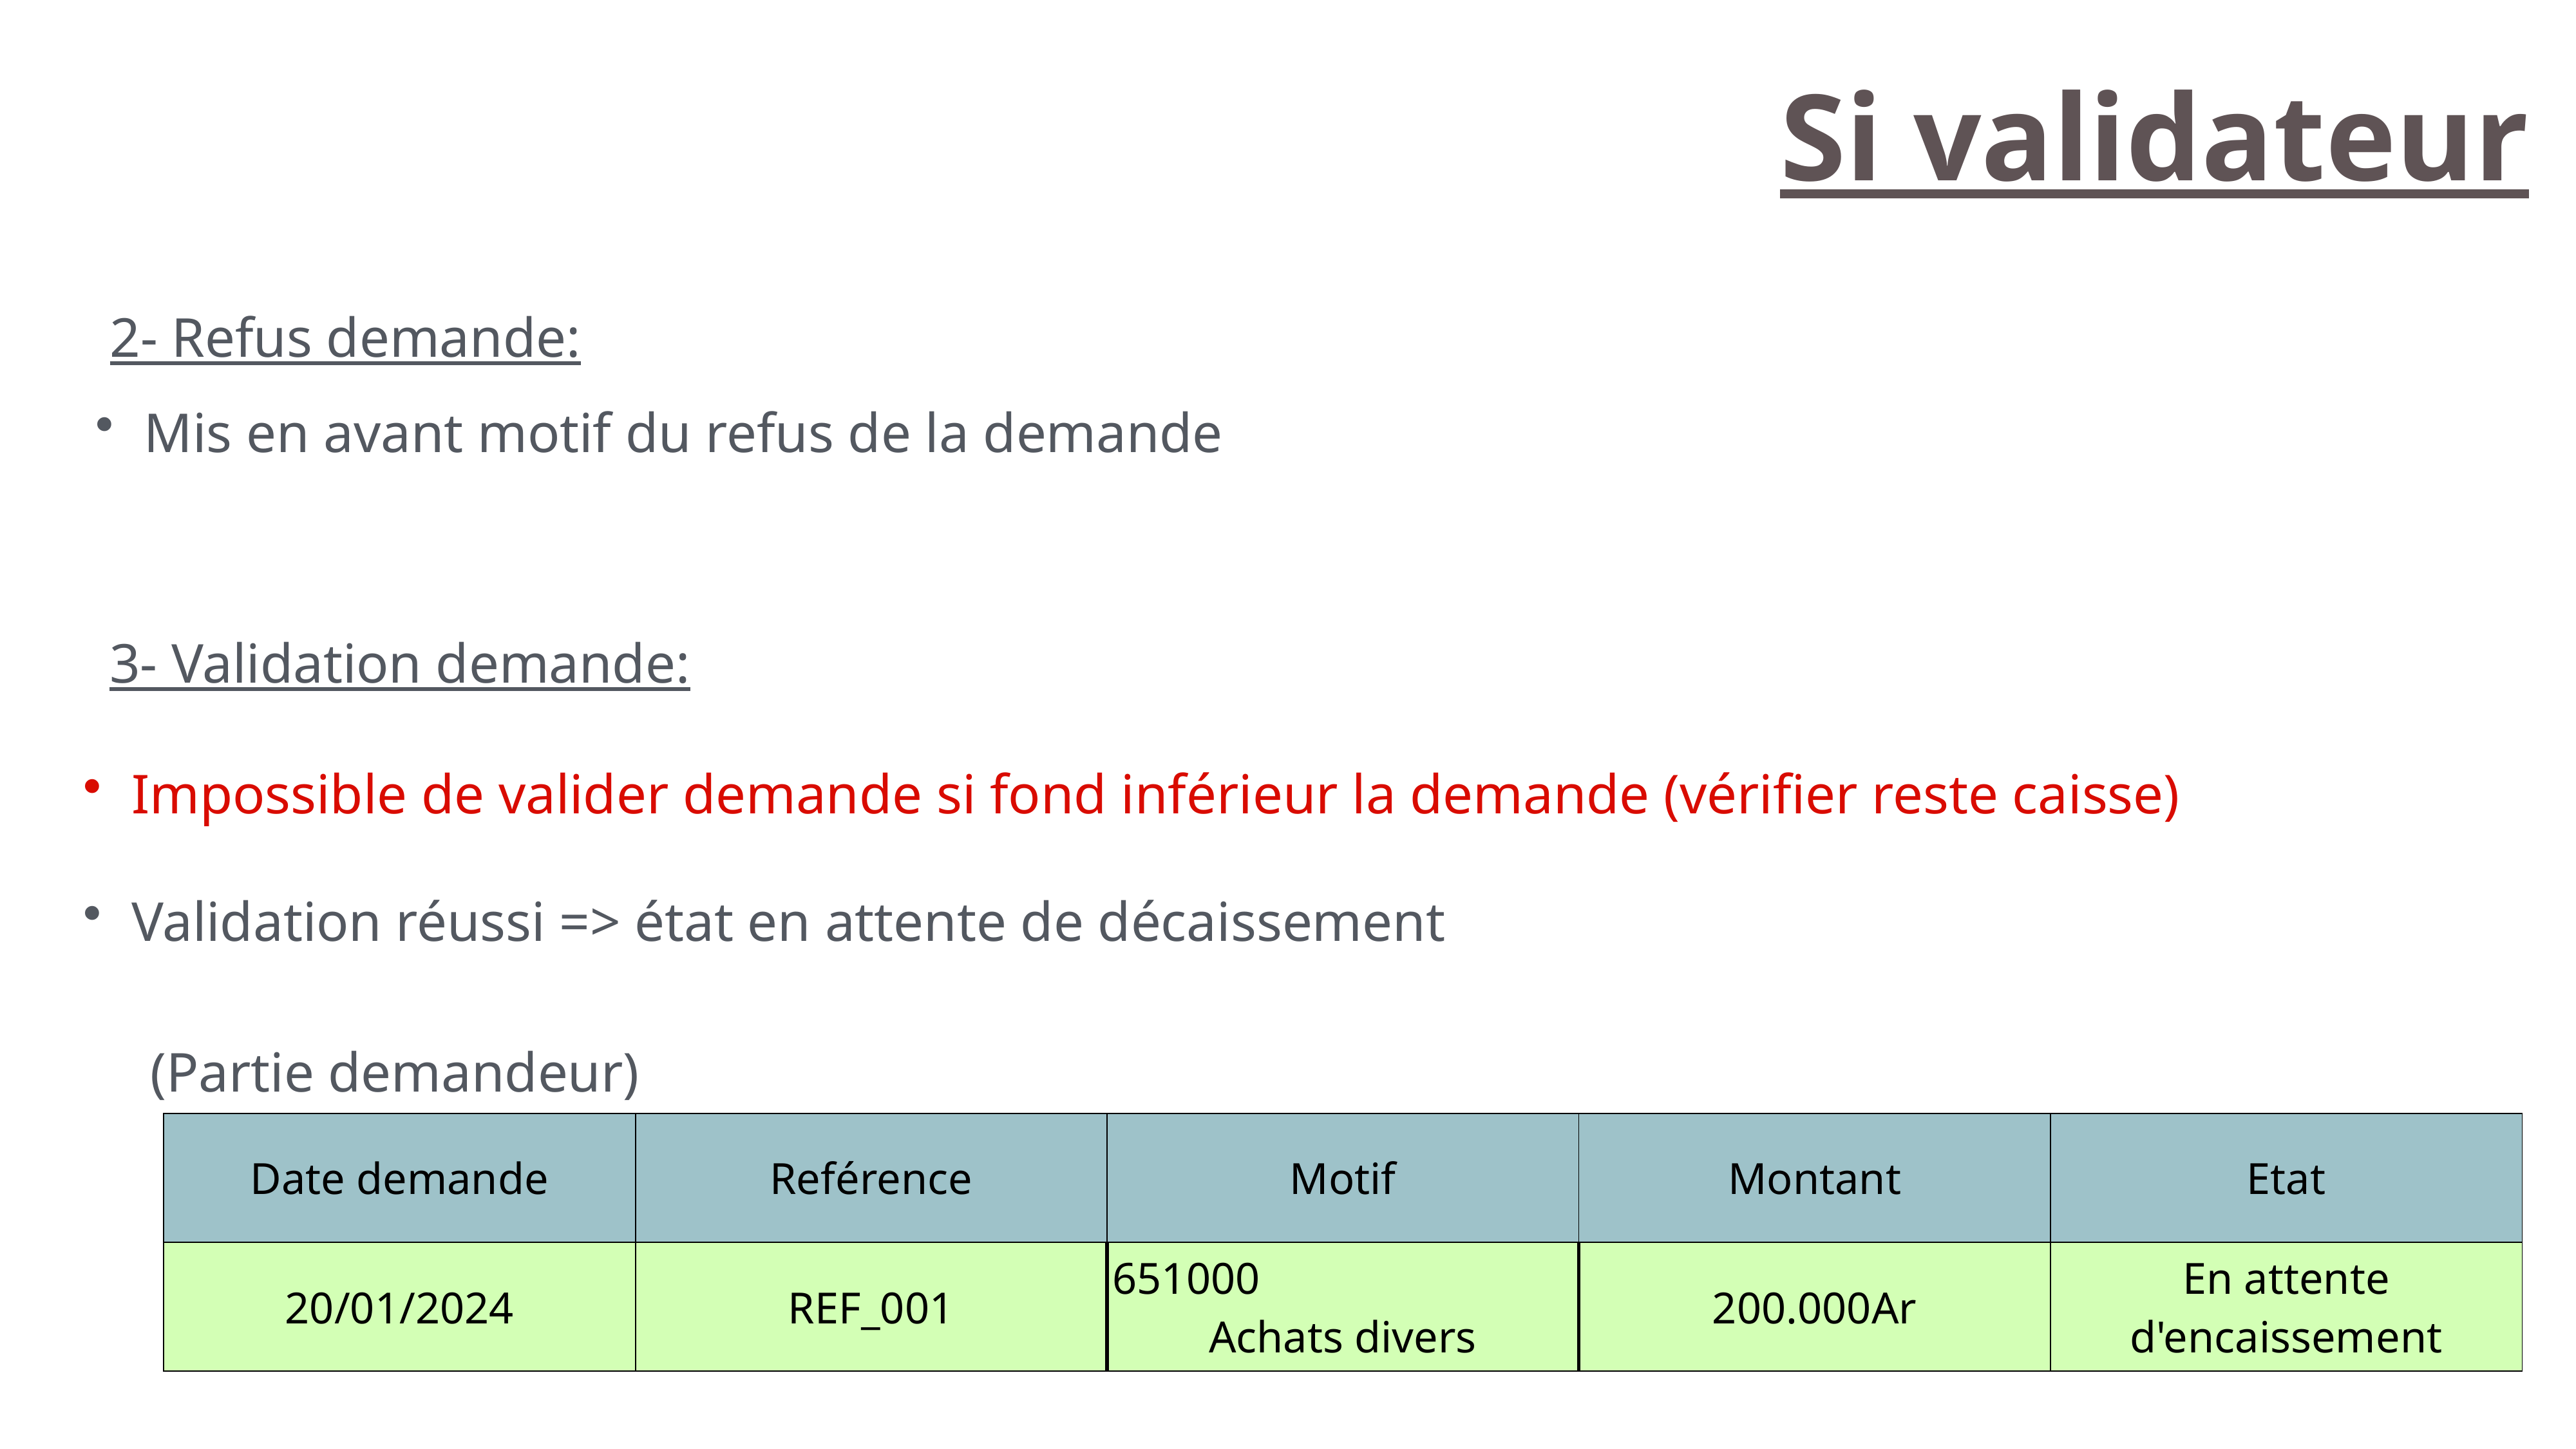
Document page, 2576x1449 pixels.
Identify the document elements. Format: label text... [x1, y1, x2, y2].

table_header Date demande [164, 1114, 635, 1242]
table_cell 200.000Ar [1580, 1243, 2050, 1370]
text_box 2- Refus demande: [104, 298, 587, 373]
text_box Mis en avant motif du refus de la demande [90, 393, 1244, 468]
text_box 3- Validation demande: [104, 623, 696, 699]
table_header Montant [1579, 1114, 2050, 1242]
text_box Si validateur [1774, 55, 2535, 210]
table_cell En attente d'encaissement [2051, 1243, 2522, 1370]
table_cell REF_001 [636, 1243, 1105, 1370]
table_cell 651000 Achats divers [1109, 1243, 1577, 1370]
text_box Impossible de valider demande si fond inférieur la demande (vérifier reste caisse) Validation réussi => état en attente de décaissement [77, 754, 2188, 958]
text_box (Partie demandeur) [144, 1033, 645, 1108]
table_header Etat [2051, 1114, 2522, 1242]
table_header Motif [1108, 1114, 1578, 1242]
table_header Reférence [636, 1114, 1106, 1242]
table_cell 20/01/2024 [164, 1243, 635, 1370]
